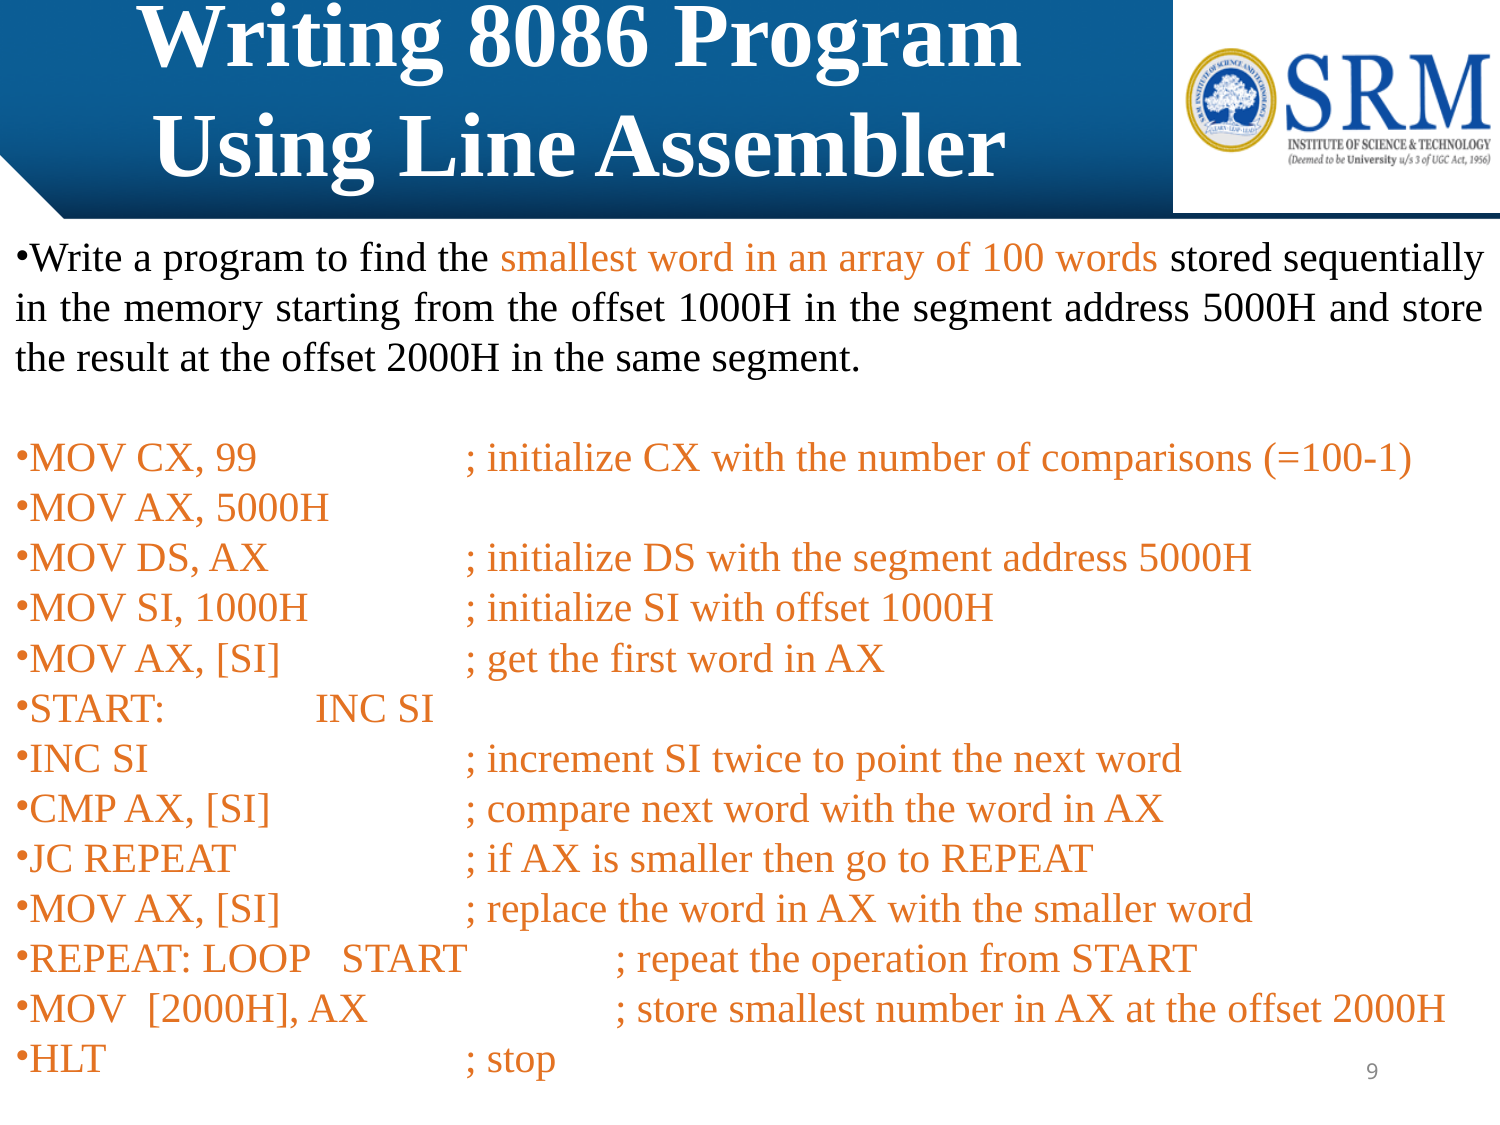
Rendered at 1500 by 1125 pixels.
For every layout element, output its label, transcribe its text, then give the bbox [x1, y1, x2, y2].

picture [0, 0, 1500, 222]
picture [0, 963, 1500, 1125]
title Writing 8086 Program Using Line Assembler [0, 62, 1161, 188]
slide_number ‹#› [1366, 1042, 1425, 1103]
list Write a program to find the smallest word in an array of 100 words stored sequentially in the memory starting from the offset 1000H in the segment address 5000H and store the result at the offset 2000H in the same segment. MOV CX, 99 ; initialize CX with the number of comparisons (=100-1) MOV AX, 5000H MOV DS, AX ; initialize DS with the segment address 5000H MOV SI, 1000H ; initialize SI with offset 1000H MOV AX, [SI] ; get the first word in AX START: INC SI INC SI ; increment SI twice to point the next word CMP AX, [SI] ; compare next word with the word in AX JC REPEAT ; if AX is smaller then go to REPEAT MOV AX, [SI] ; replace the word in AX with the smaller word REPEAT: LOOP START ; repeat the operation from START MOV [2000H], AX ; store smallest number in AX at the offset 2000H HLT ; stop [0, 222, 1500, 963]
